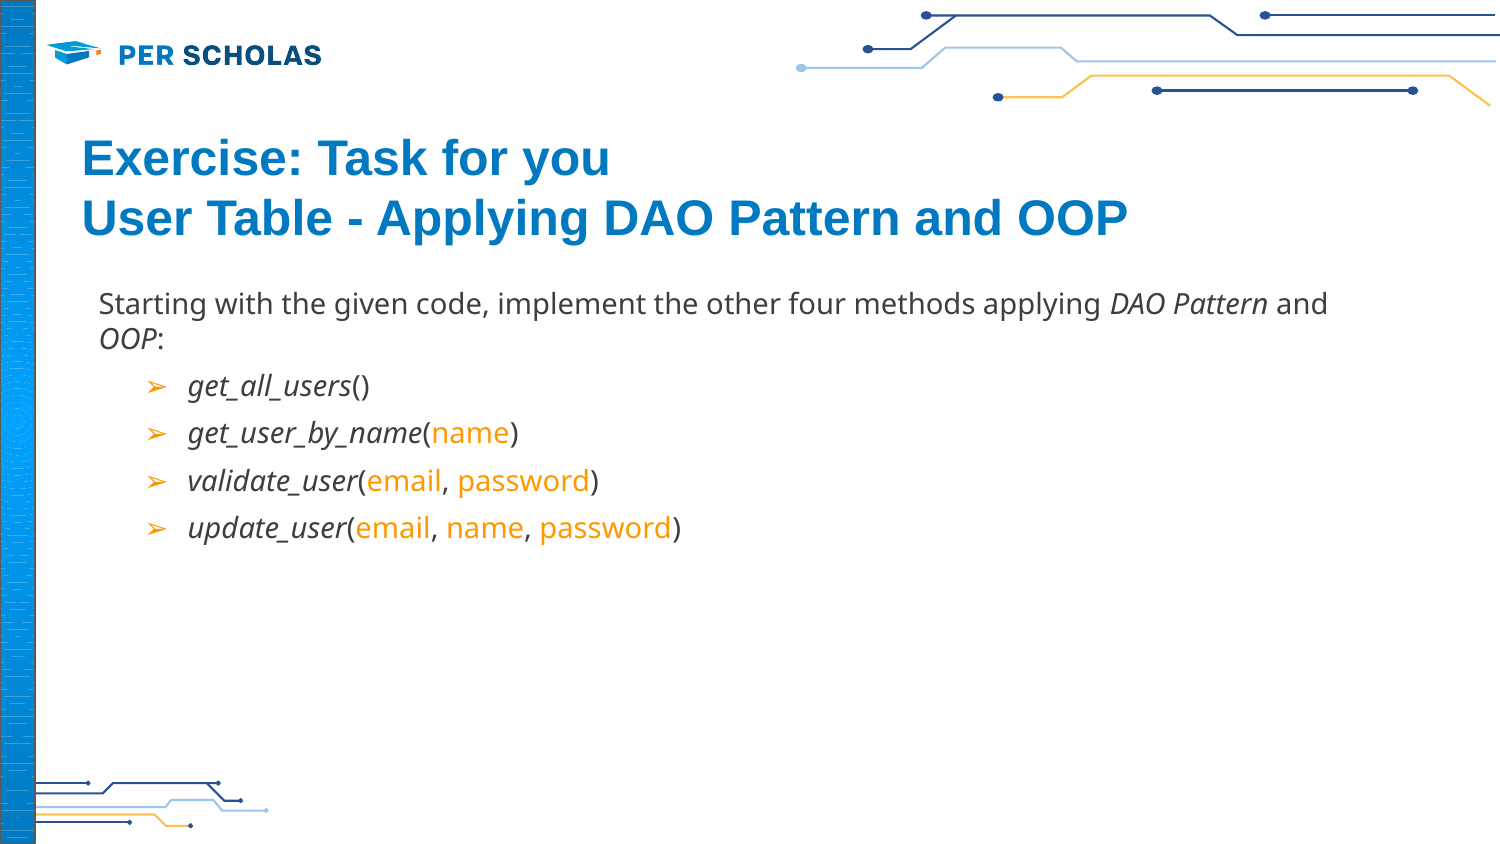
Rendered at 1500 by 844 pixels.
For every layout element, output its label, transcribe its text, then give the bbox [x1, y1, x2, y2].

text_box 13 [1299, 83, 1352, 139]
text_box Starting with the given code, implement the other four methods applying DAO Pattern and OOP: get_all_users() get_user_by_name(name) validate_user(email, password) update_user(email, name, password) [98, 282, 1399, 545]
title Exercise: Task for you User Table - Applying DAO Pattern and OOP [79, 123, 1478, 267]
picture [36, 17, 339, 83]
